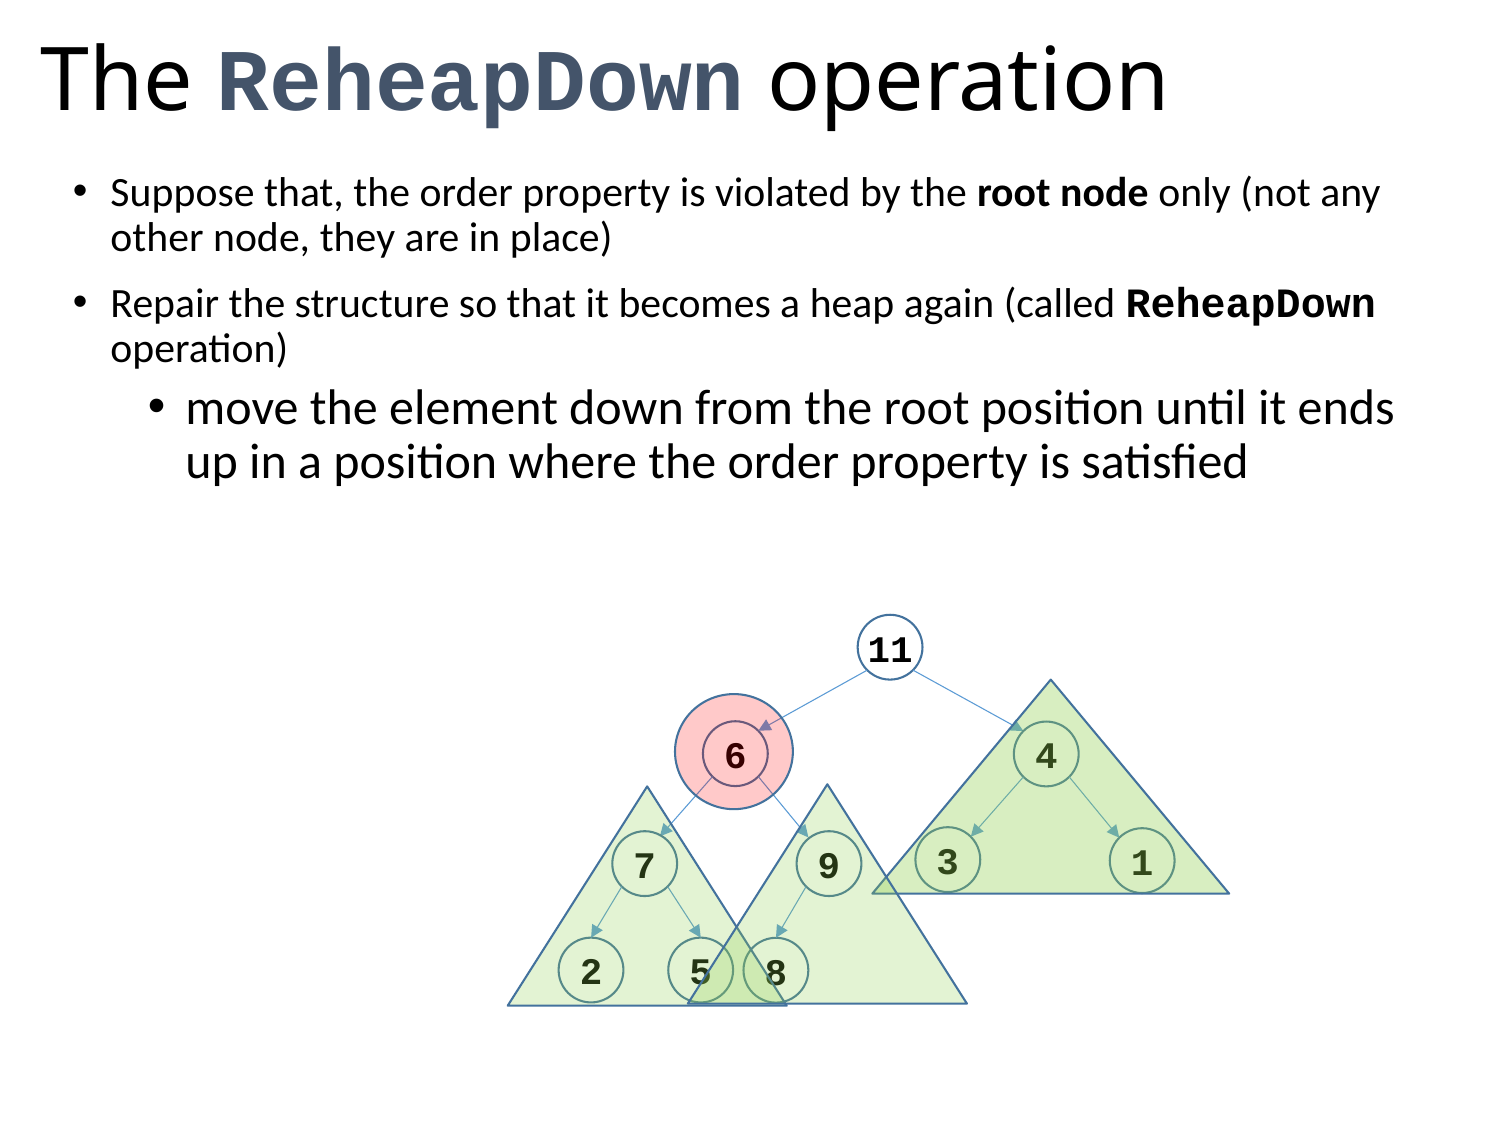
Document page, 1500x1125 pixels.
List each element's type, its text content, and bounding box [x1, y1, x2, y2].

text_box [1175, 827, 1231, 895]
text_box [558, 614, 1175, 1003]
list Suppose that, the order property is violated by the root node only (not any other node, they are in place) Repair the structure so that it becomes a heap again (called ReheapDown operation) move the element down from the root position until it ends up in a position where the order property is satisfied [57, 162, 1468, 514]
text_box [506, 924, 788, 1007]
title The ReheapDown operation [25, 26, 1469, 138]
